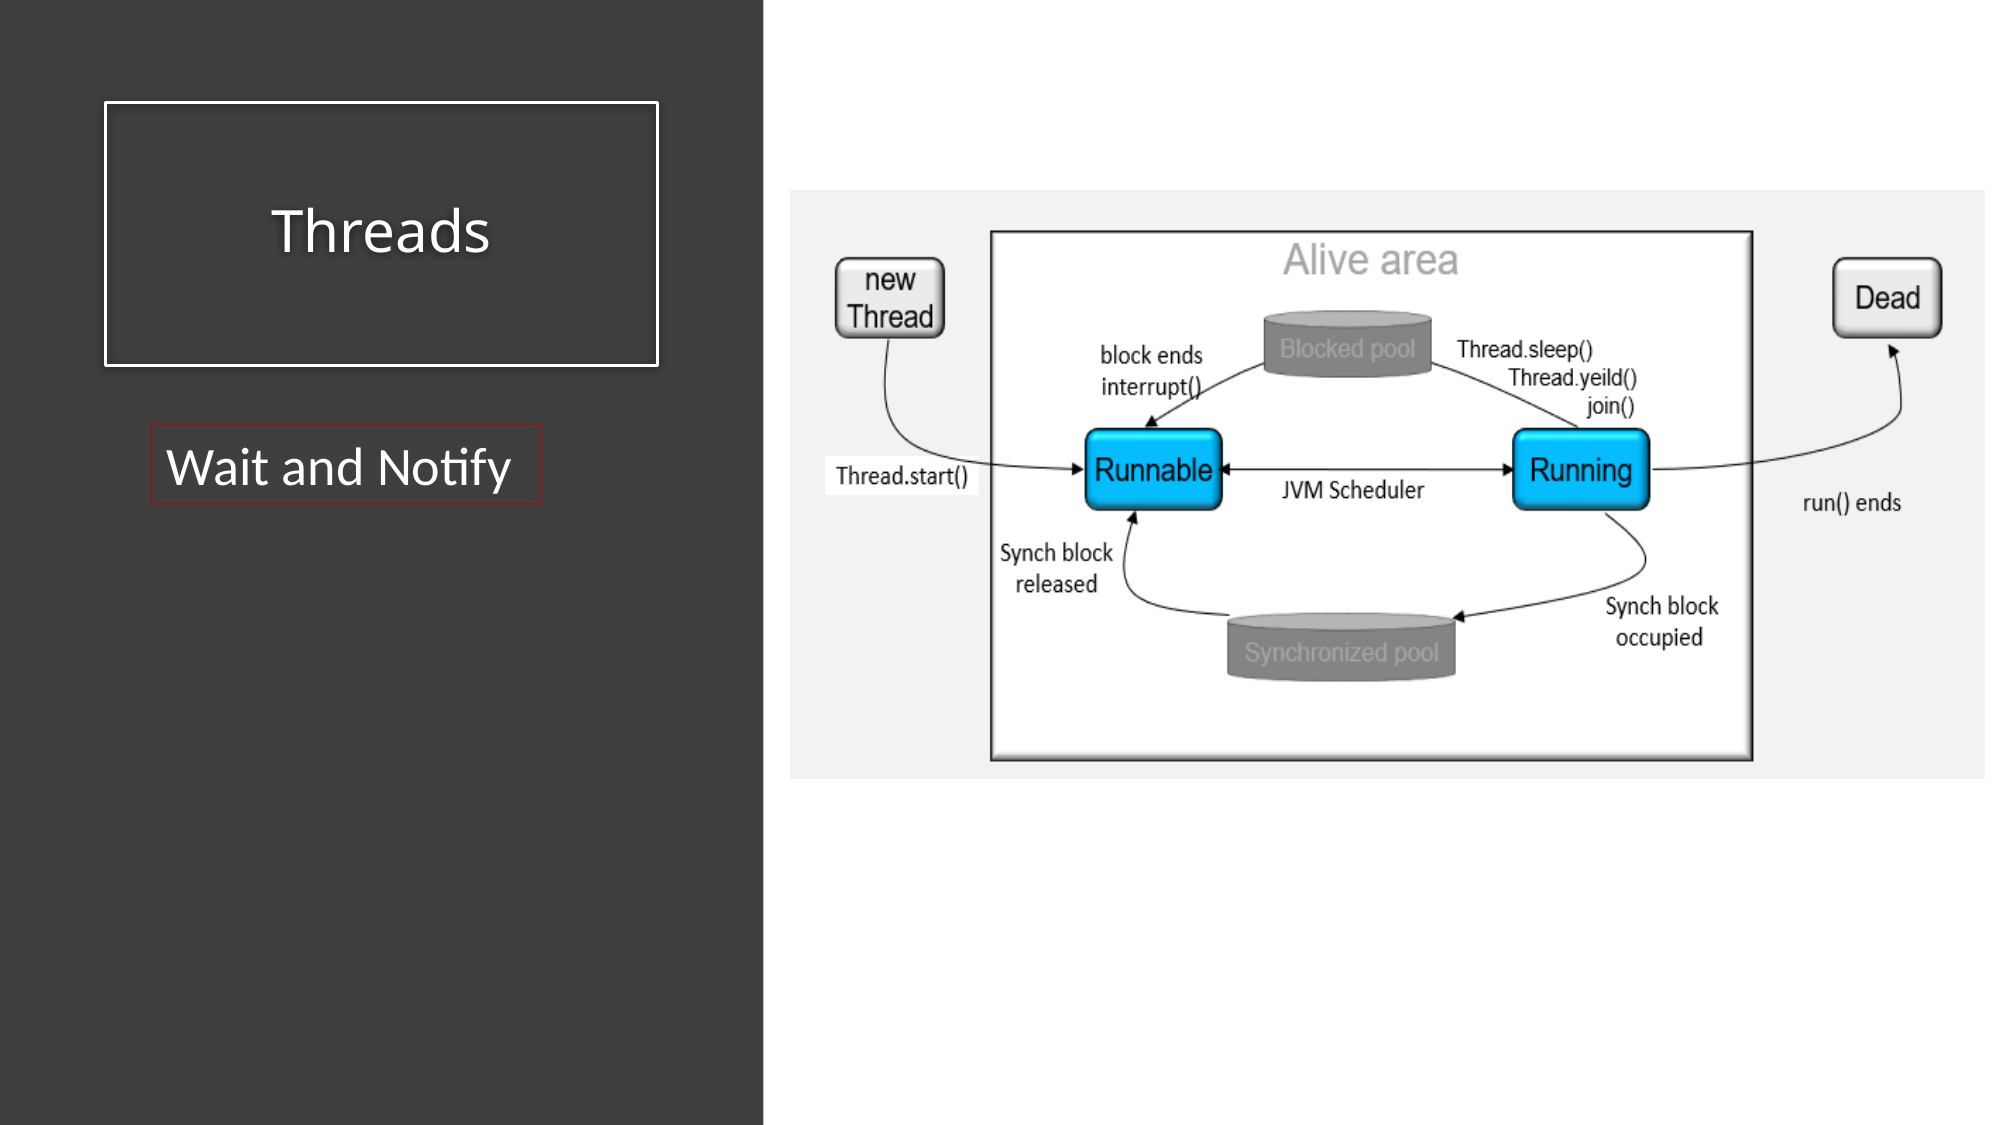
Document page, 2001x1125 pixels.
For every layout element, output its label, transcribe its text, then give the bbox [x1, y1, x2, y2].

text_box Wait and Notify [151, 424, 542, 504]
title Threads [105, 102, 658, 366]
picture [790, 190, 1985, 779]
text_box [0, 0, 764, 1125]
